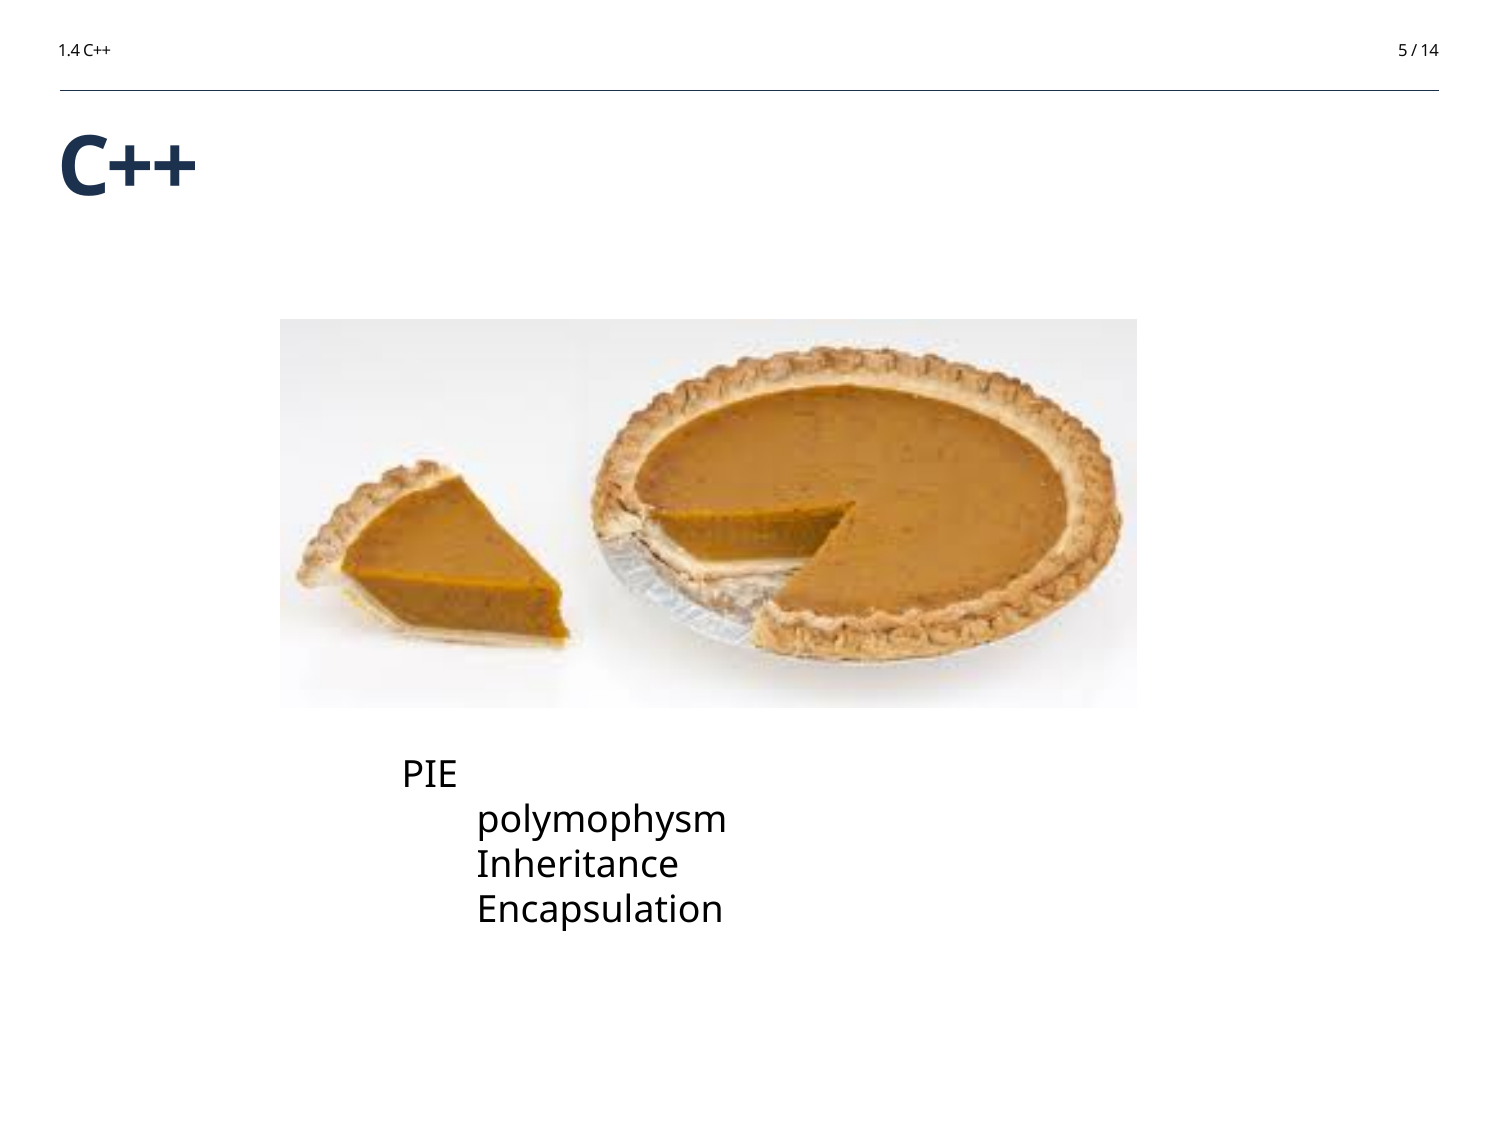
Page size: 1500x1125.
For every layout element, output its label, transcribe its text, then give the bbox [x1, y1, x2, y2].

title C++ [42, 114, 1190, 211]
picture [279, 318, 1138, 708]
text_box 5 / 14 [1193, 32, 1454, 70]
text_box 1.4 C++ [43, 31, 303, 67]
text_box PIE polymophysm Inheritance Encapsulation [311, 742, 1062, 938]
